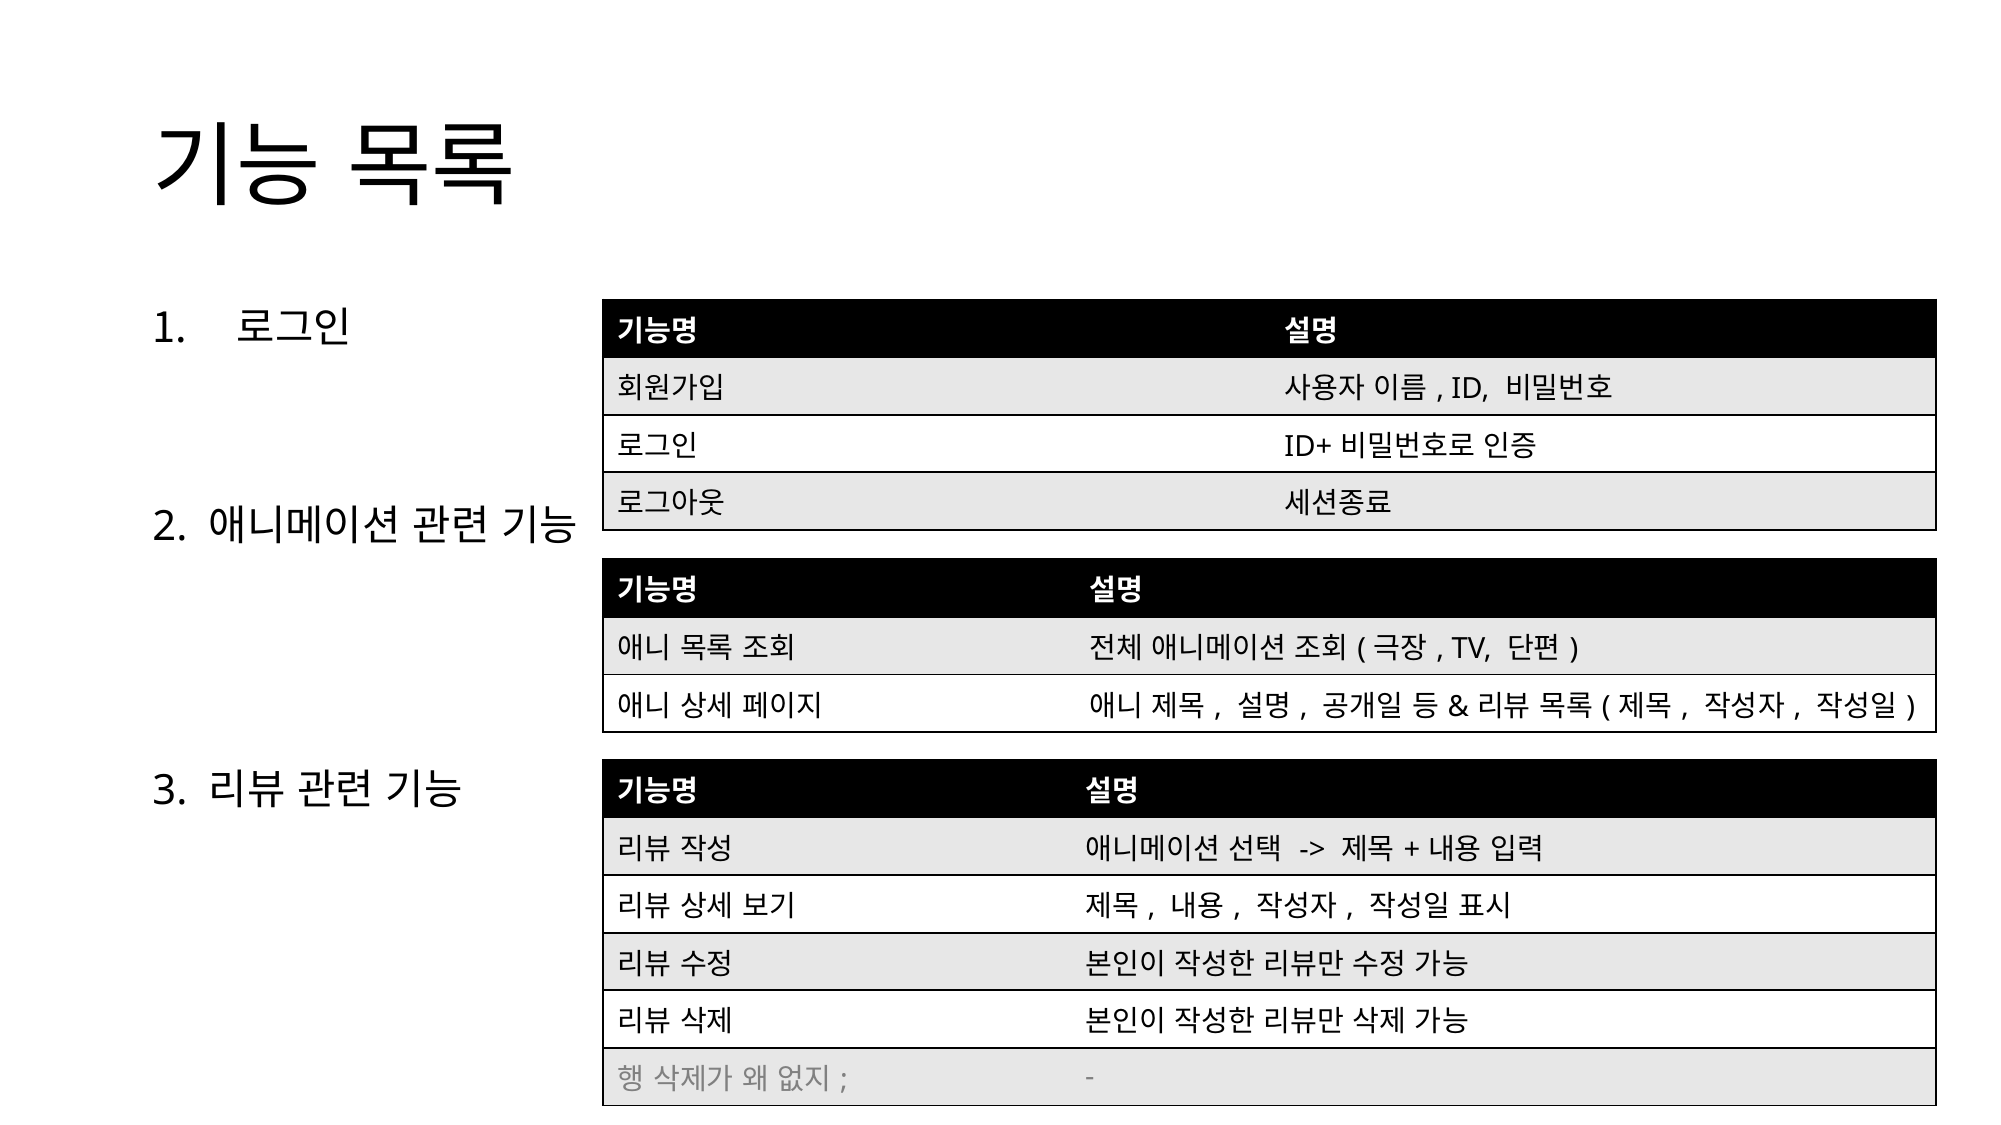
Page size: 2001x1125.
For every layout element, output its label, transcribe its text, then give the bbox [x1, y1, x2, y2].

table_cell 세션종료 [1269, 473, 1935, 529]
table_cell 애니메이션 선택 -> 제목+내용 입력 [1070, 818, 1935, 874]
table_cell - [1070, 1049, 1935, 1105]
table_cell 애니 제목, 설명, 공개일 등&리뷰 목록(제목, 작성자, 작성일) [1074, 675, 1935, 731]
table_cell 리뷰 작성 [604, 818, 1070, 874]
table_header 설명 [1074, 560, 1935, 616]
table_cell 본인이 작성한 리뷰만 수정 가능 [1070, 934, 1935, 989]
table_cell 리뷰 삭제 [604, 991, 1070, 1047]
table_cell 리뷰 상세 보기 [604, 876, 1070, 932]
table_cell 행 삭제가 왜 없지; [604, 1049, 1070, 1105]
table_cell 로그아웃 [604, 473, 1269, 529]
table_cell 회원가입 [604, 358, 1269, 414]
table_header 기능명 [604, 761, 1070, 817]
table_header 설명 [1070, 761, 1935, 817]
table_cell 애니 목록 조회 [604, 618, 1074, 674]
table_cell 애니 상세 페이지 [604, 675, 1074, 731]
table_header 설명 [1269, 300, 1935, 356]
table_cell 사용자 이름, ID, 비밀번호 [1269, 358, 1935, 414]
table_cell 제목, 내용, 작성자, 작성일 표시 [1070, 876, 1935, 932]
table_header 기능명 [604, 300, 1269, 356]
title 기능 목록 [137, 59, 1863, 278]
table_cell 전체 애니메이션 조회(극장, TV, 단편) [1074, 618, 1935, 674]
table_cell 리뷰 수정 [604, 934, 1070, 989]
table_cell ID+비밀번호로 인증 [1269, 416, 1935, 471]
table_cell 본인이 작성한 리뷰만 삭제 가능 [1070, 991, 1935, 1047]
table_header 기능명 [604, 560, 1074, 616]
table_cell 로그인 [604, 416, 1269, 471]
list 로그인 2. 애니메이션 관련 기능 3. 리뷰 관련 기능 [137, 299, 1863, 1014]
